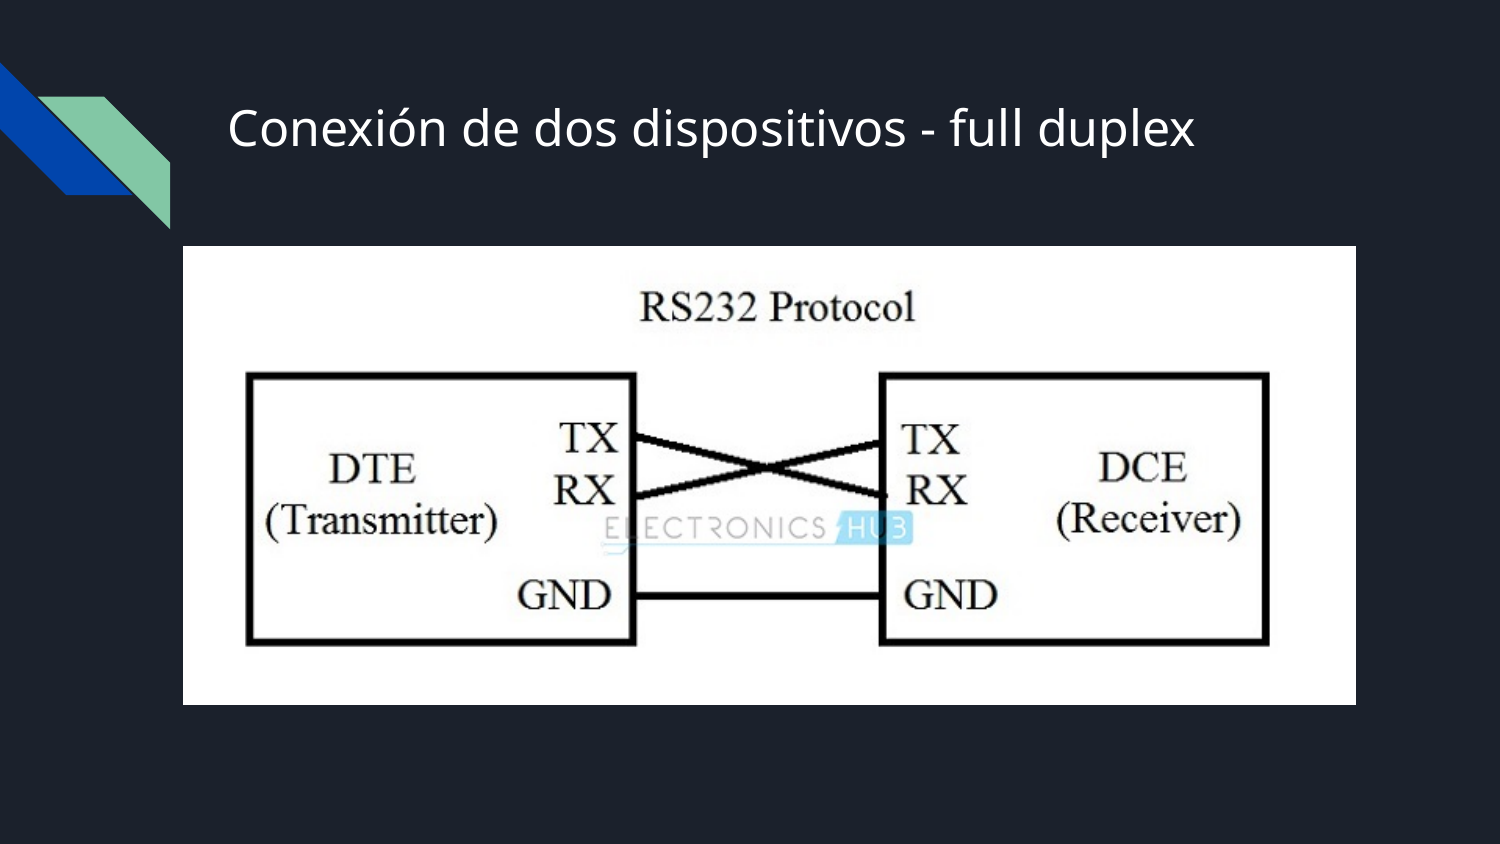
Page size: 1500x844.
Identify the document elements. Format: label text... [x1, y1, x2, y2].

title Conexión de dos dispositivos - full duplex [212, 81, 1368, 232]
picture [183, 246, 1356, 705]
